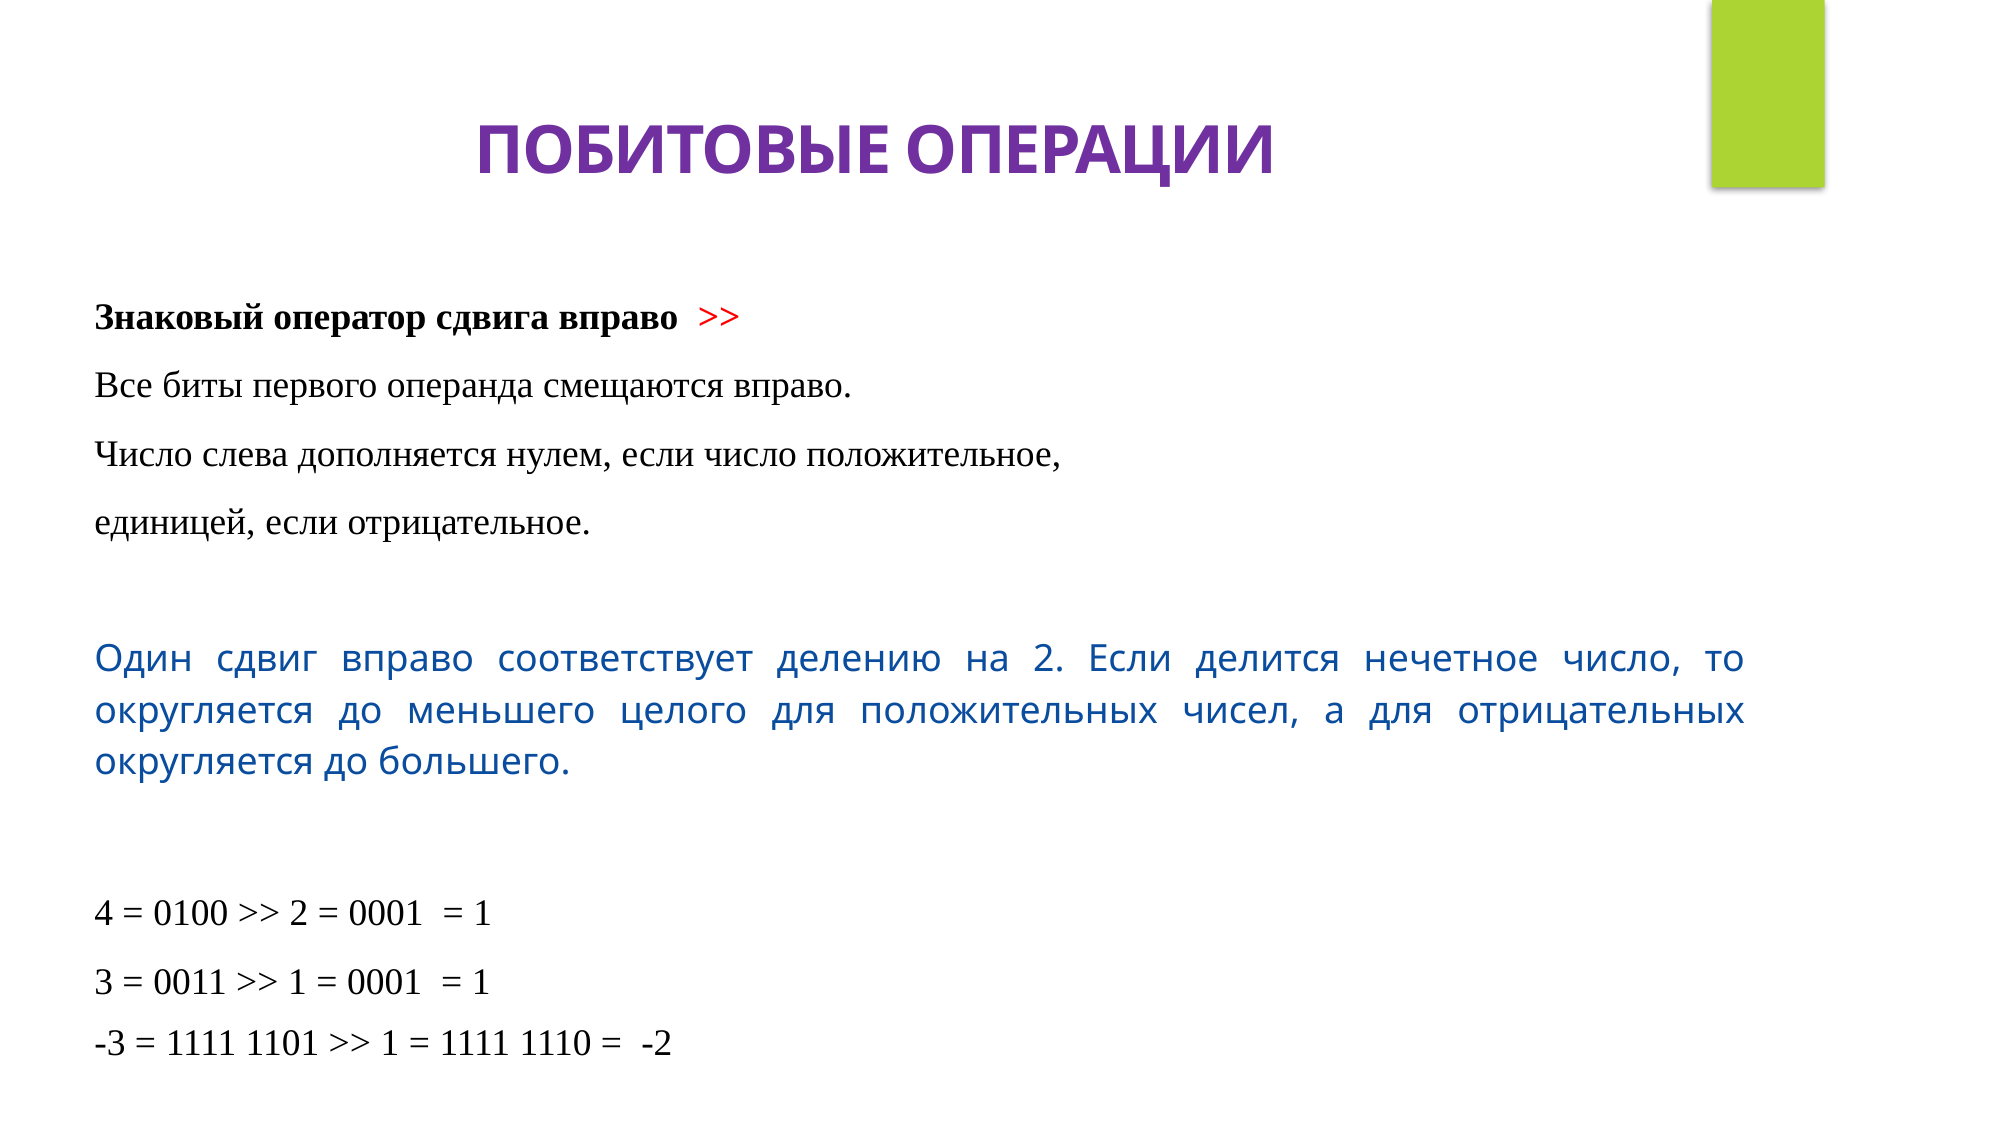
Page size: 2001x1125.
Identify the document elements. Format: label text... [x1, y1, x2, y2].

text_box Знаковый оператор сдвига вправо >> Все биты первого операнда смещаются вправо. Число слева дополняется нулем, если число положительное, единицей, если отрицательное. Один сдвиг вправо соответствует делению на 2. Если делится нечетное число, то округляется до меньшего целого для положительных чисел, а для отрицательных округляется до большего. [79, 277, 1762, 790]
text_box Побитовые операции [229, 84, 1523, 210]
text_box 4 = 0100 >> 2 = 0001 = 1 3 = 0011 >> 1 = 0001 = 1 -3 = 1111 1101 >> 1 = 1111 1110 = -2 [79, 874, 1080, 1071]
